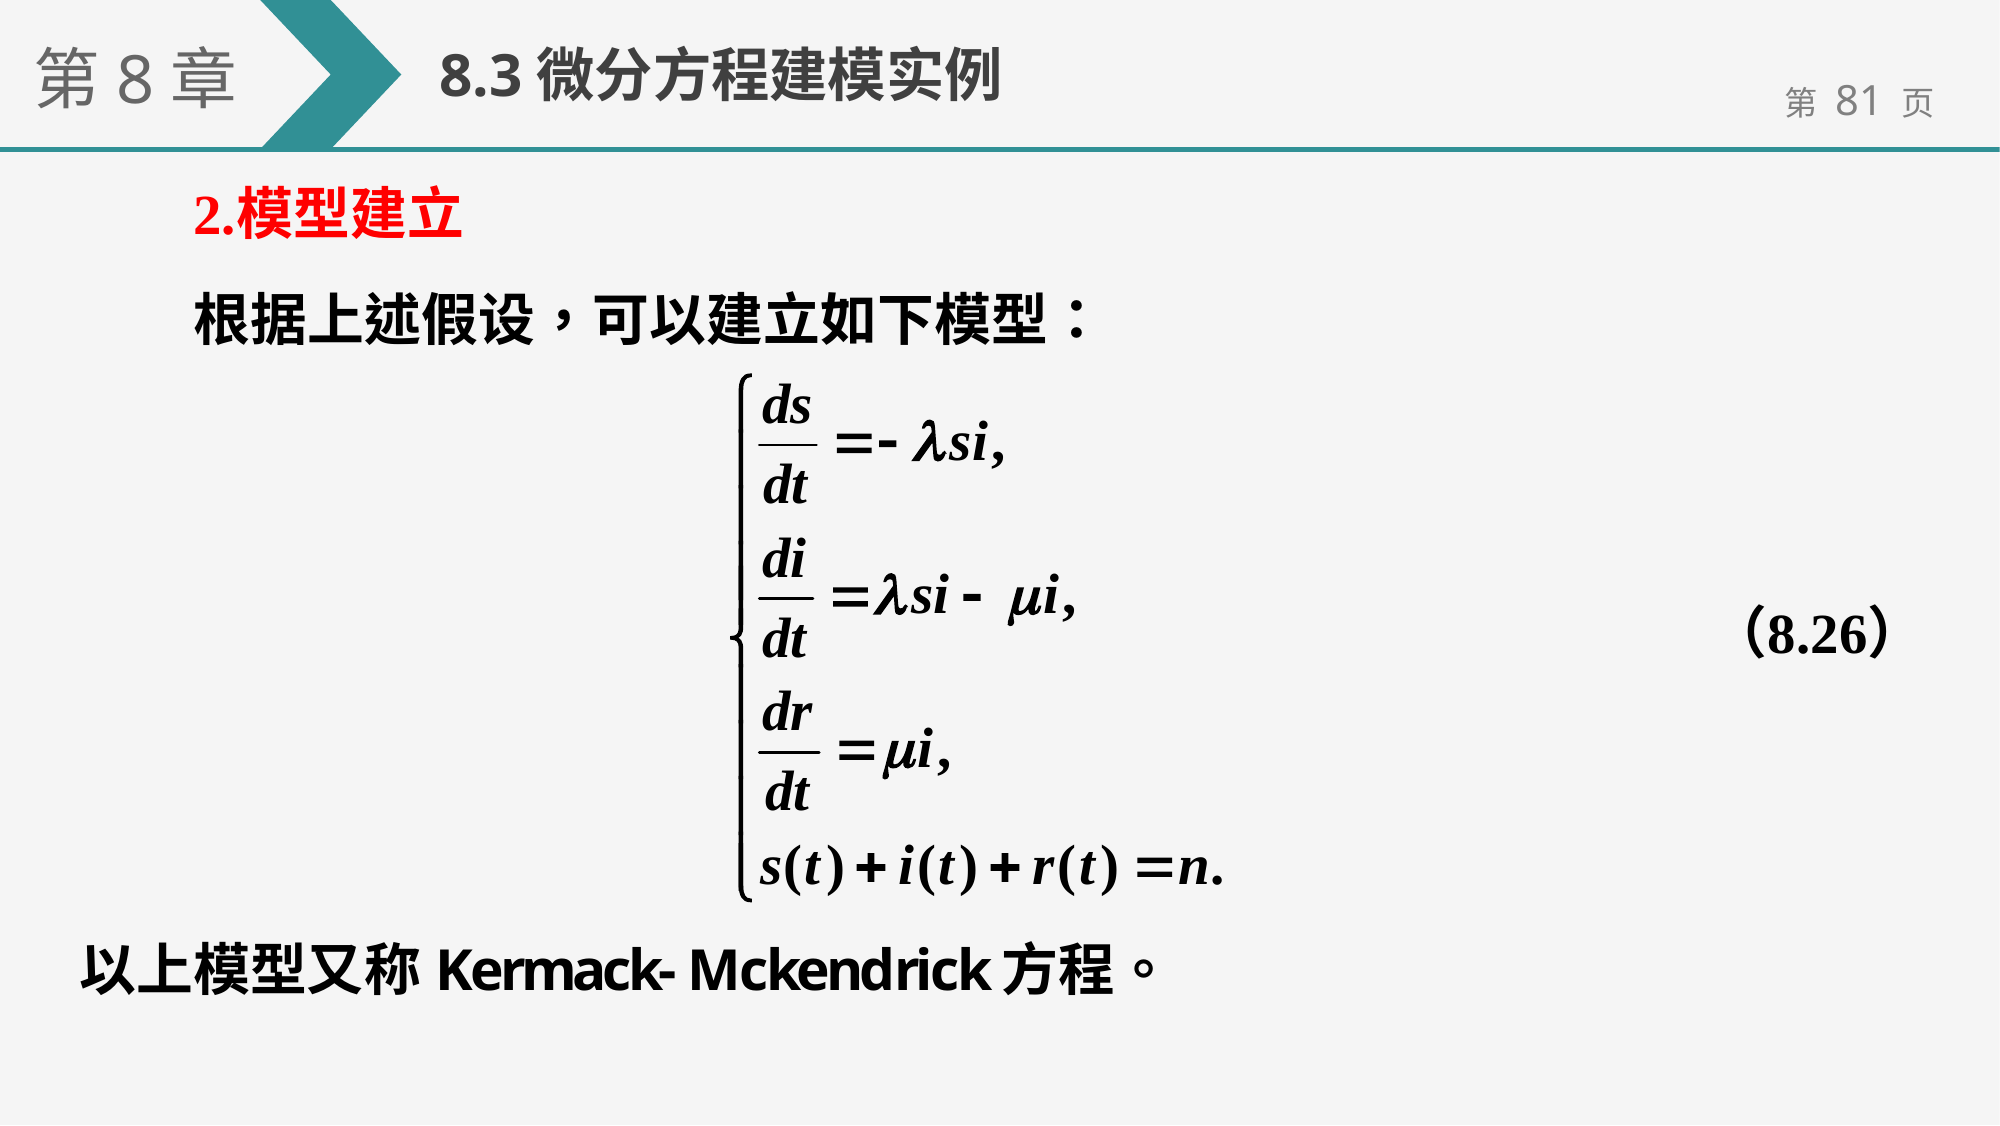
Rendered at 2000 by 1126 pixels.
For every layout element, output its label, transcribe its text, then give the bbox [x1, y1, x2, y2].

text_box 第8章 [19, 29, 253, 125]
text_box [258, 0, 403, 148]
text_box 8.3微分方程建模实例 [424, 31, 1366, 116]
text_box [79, 160, 1921, 1018]
